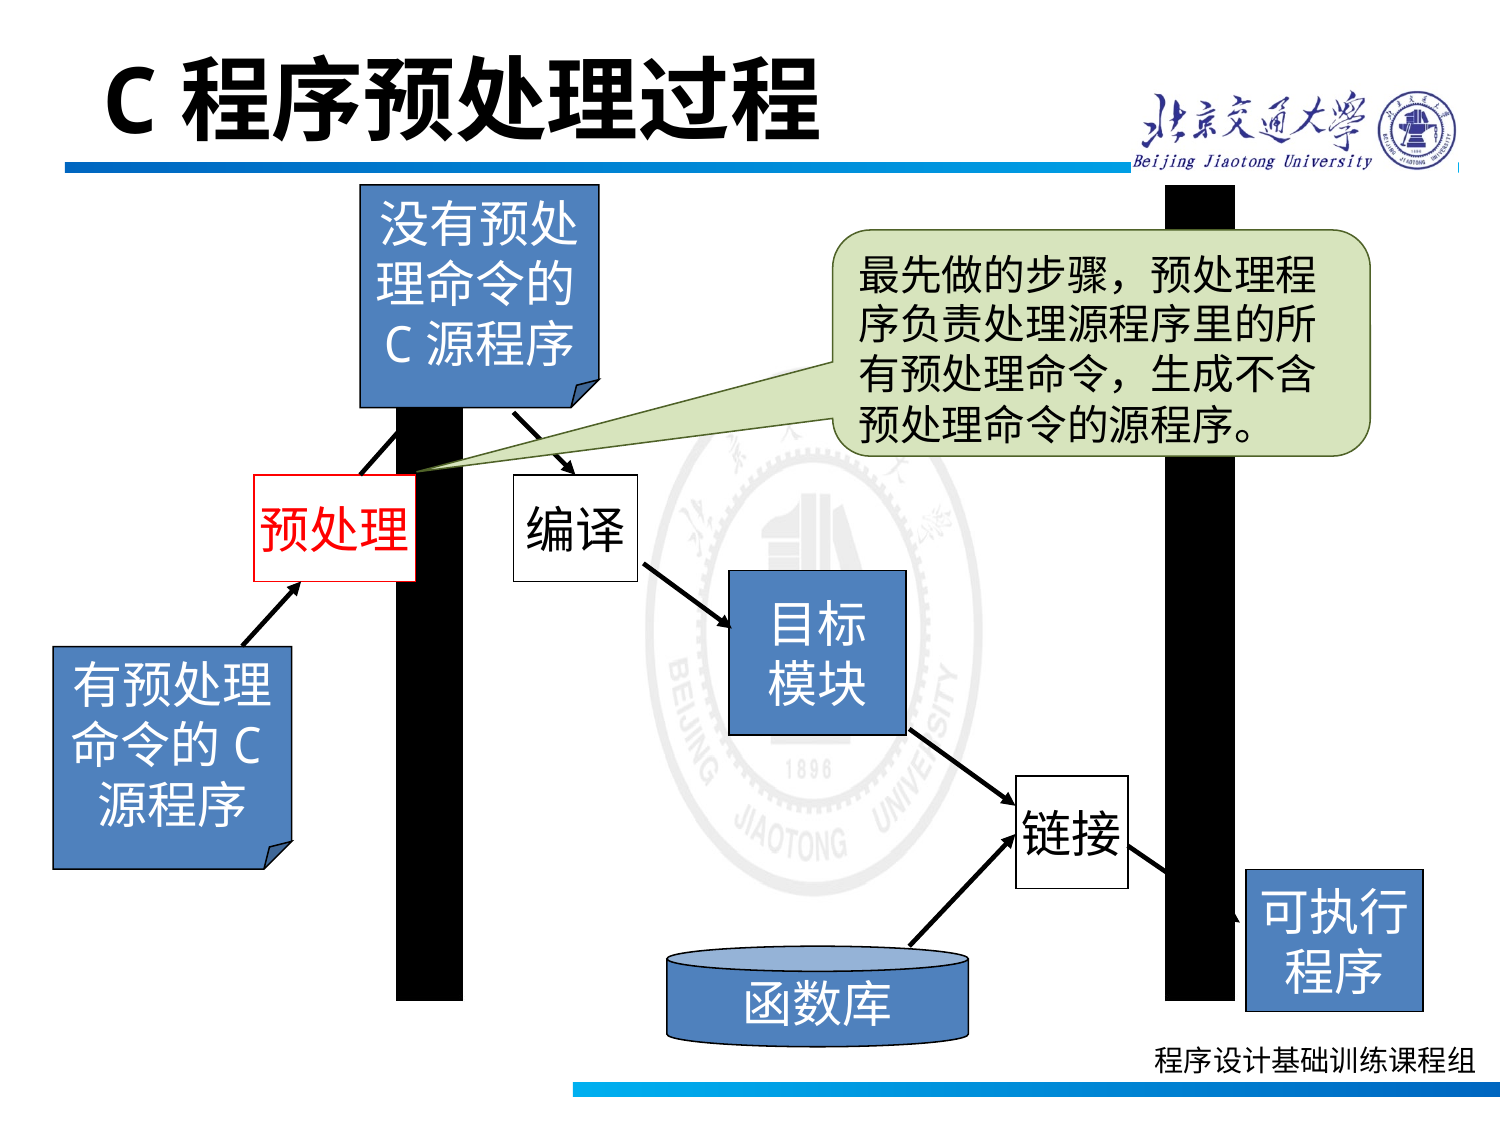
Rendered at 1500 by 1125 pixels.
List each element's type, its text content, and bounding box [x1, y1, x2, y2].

text_box [555, 455, 576, 475]
text_box 函数库 [666, 946, 969, 1047]
text_box [241, 581, 302, 647]
text_box 目标 模块 [728, 570, 907, 735]
text_box [909, 728, 1016, 806]
text_box 程序设计基础训练课程组 [1139, 1034, 1495, 1085]
text_box 可执行 程序 [1245, 869, 1424, 1012]
text_box C程序预处理过程 [88, 34, 975, 160]
picture [1131, 83, 1458, 173]
text_box [643, 563, 732, 629]
text_box 编译 [513, 474, 638, 582]
text_box 预处理 [253, 474, 416, 582]
text_box 最先做的步骤，预处理程序负责处理源程序里的所有预处理命令，生成不含预处理命令的源程序。 [416, 229, 1371, 472]
text_box [909, 834, 1016, 947]
text_box 没有预处理命令的C源程序 [360, 184, 599, 408]
text_box 链接 [1015, 775, 1128, 889]
text_box 有预处理命令的C源程序 [53, 646, 292, 870]
text_box [360, 412, 416, 475]
text_box [1127, 845, 1240, 923]
